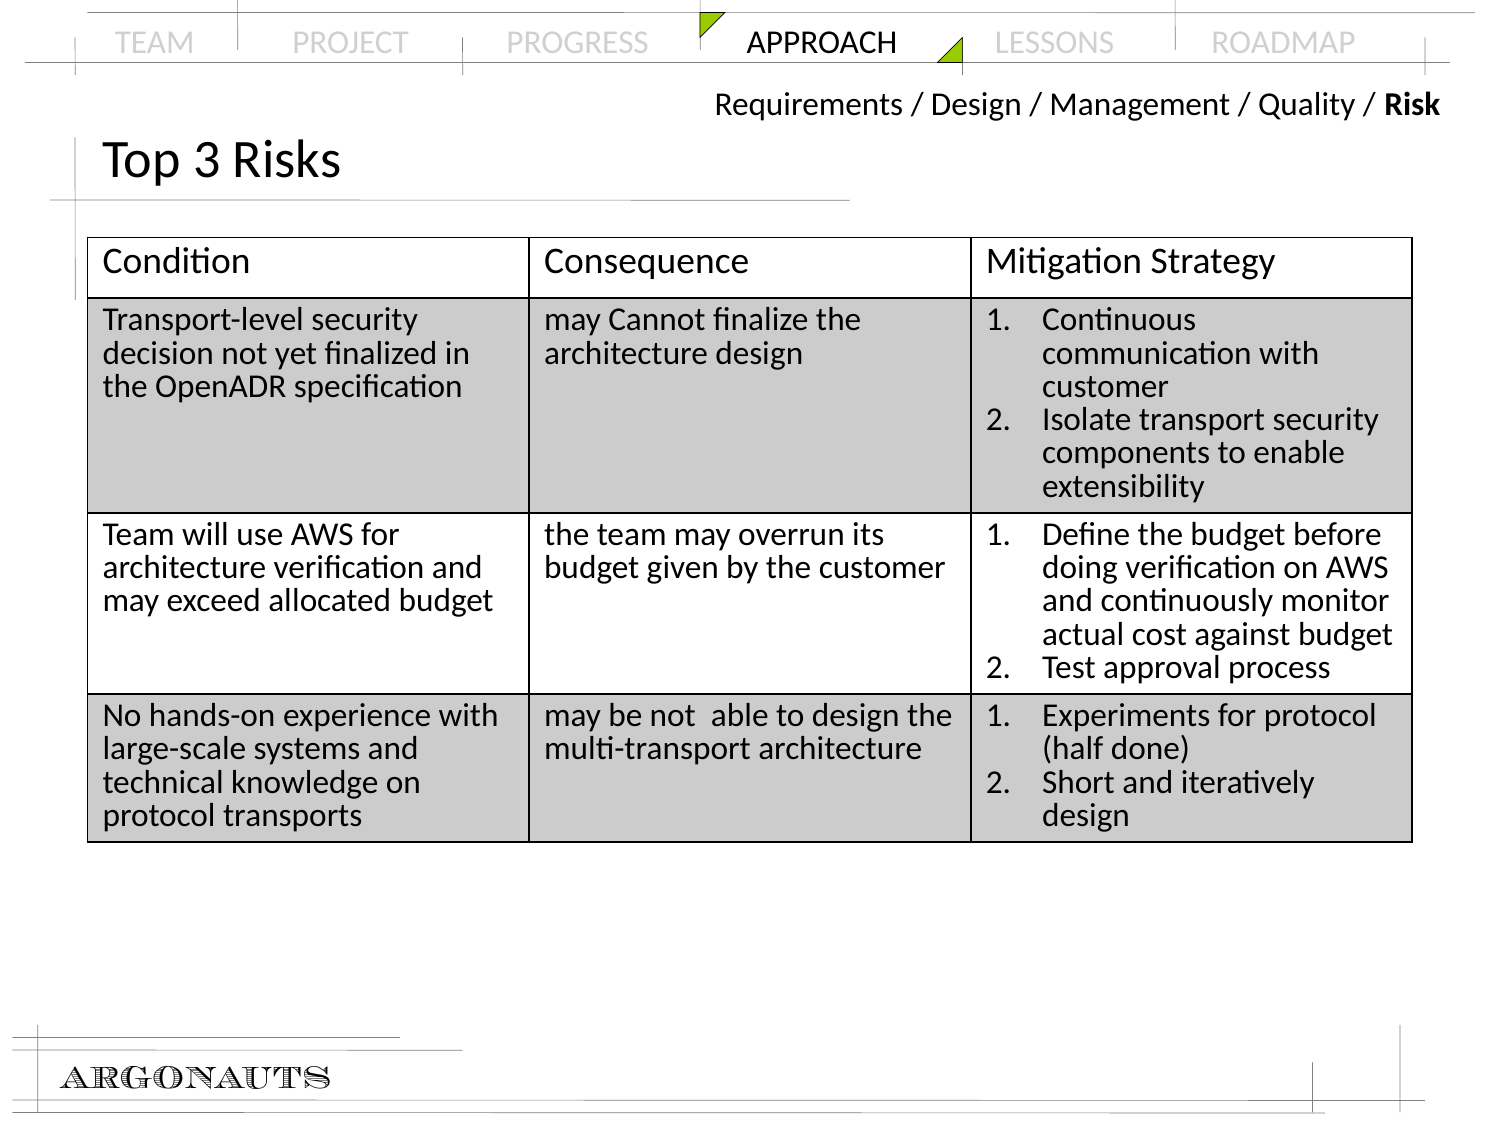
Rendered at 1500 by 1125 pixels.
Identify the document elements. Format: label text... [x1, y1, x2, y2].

table_header Condition [88, 238, 528, 297]
table_cell No hands-on experience with large-scale systems and technical knowledge on protocol transports [88, 695, 528, 841]
text_box Requirements / Design / Management / Quality / Risk [699, 74, 1463, 130]
table_cell the team may overrun its budget given by the customer [530, 514, 970, 693]
table_header Consequence [530, 238, 970, 297]
table_cell Team will use AWS for architecture verification and may exceed allocated budget [88, 514, 528, 693]
table_cell Experiments for protocol (half done) Short and iteratively design [972, 695, 1411, 841]
table_cell Transport-level security decision not yet finalized in the OpenADR specification [88, 299, 528, 512]
table_cell may be not able to design the multi-transport architecture [530, 695, 970, 841]
table_cell Define the budget before doing verification on AWS and continuously monitor actual cost against budget Test approval process [972, 514, 1411, 693]
picture [50, 1055, 350, 1099]
table_cell Continuous communication with customer Isolate transport security components to enable extensibility [972, 299, 1411, 512]
table_cell may Cannot finalize the architecture design [530, 299, 970, 512]
title Top 3 Risks [87, 112, 1413, 200]
table_header Mitigation Strategy [972, 238, 1411, 297]
